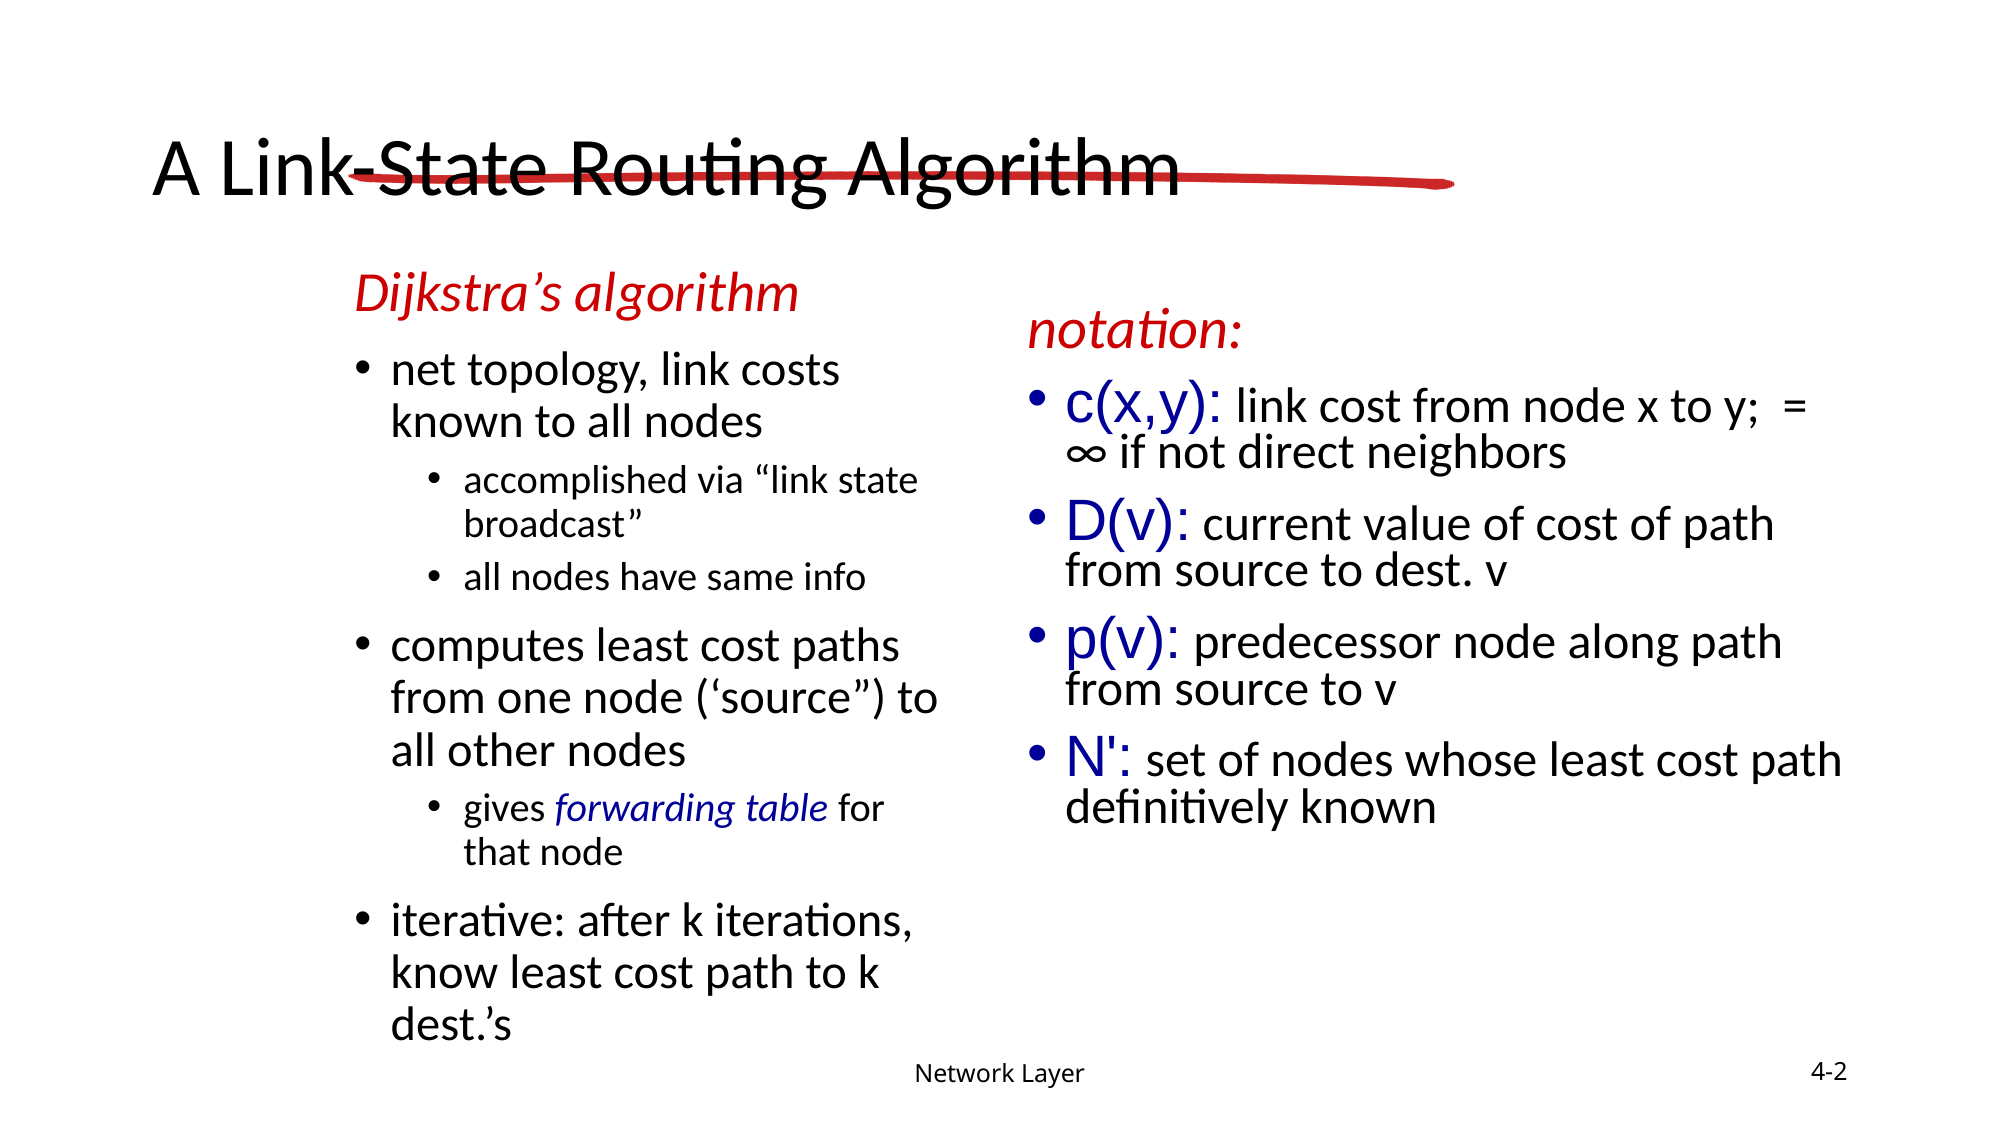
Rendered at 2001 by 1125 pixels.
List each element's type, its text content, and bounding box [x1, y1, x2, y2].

slide_number 4-2 [1412, 1042, 1863, 1103]
footer Network Layer [662, 1042, 1338, 1103]
picture [342, 166, 1469, 196]
title A Link-State Routing Algorithm [137, 59, 1863, 278]
list Dijkstra’s algorithm net topology, link costs known to all nodes accomplished via “link state broadcast” all nodes have same info computes least cost paths from one node (‘source”) to all other nodes gives forwarding table for that node iterative: after k iterations, know least cost path to k dest.’s [339, 255, 965, 1060]
list notation: c(x,y): link cost from node x to y; = ∞ if not direct neighbors D(v): current value of cost of path from source to dest. v p(v): predecessor node along path from source to v N': set of nodes whose least cost path definitively known [1012, 299, 1863, 1014]
